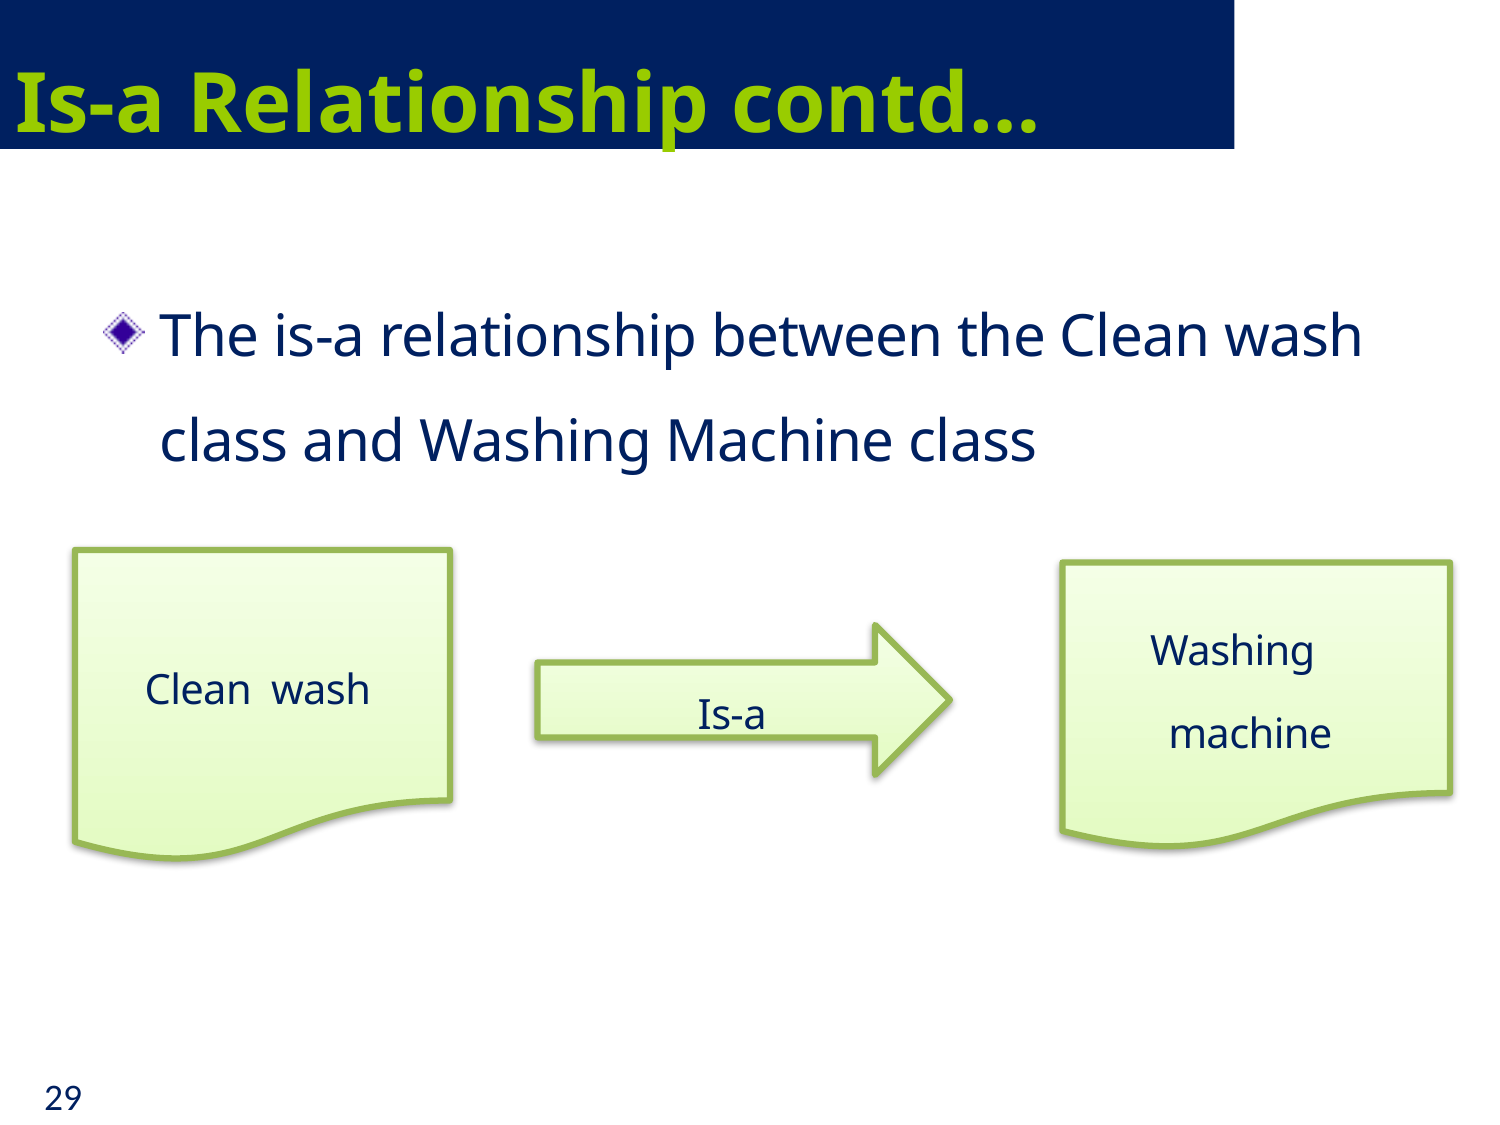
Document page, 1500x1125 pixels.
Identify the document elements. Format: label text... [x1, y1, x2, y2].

text_box Clean wash [74, 549, 451, 860]
title Is-a Relationship contd… [0, 0, 1235, 149]
slide_number 29 [29, 1065, 124, 1125]
text_box Is-a [536, 624, 951, 776]
text_box Washing machine [1061, 561, 1451, 848]
picture [103, 312, 145, 354]
list The is-a relationship between the Clean wash class and Washing Machine class [88, 255, 1439, 998]
